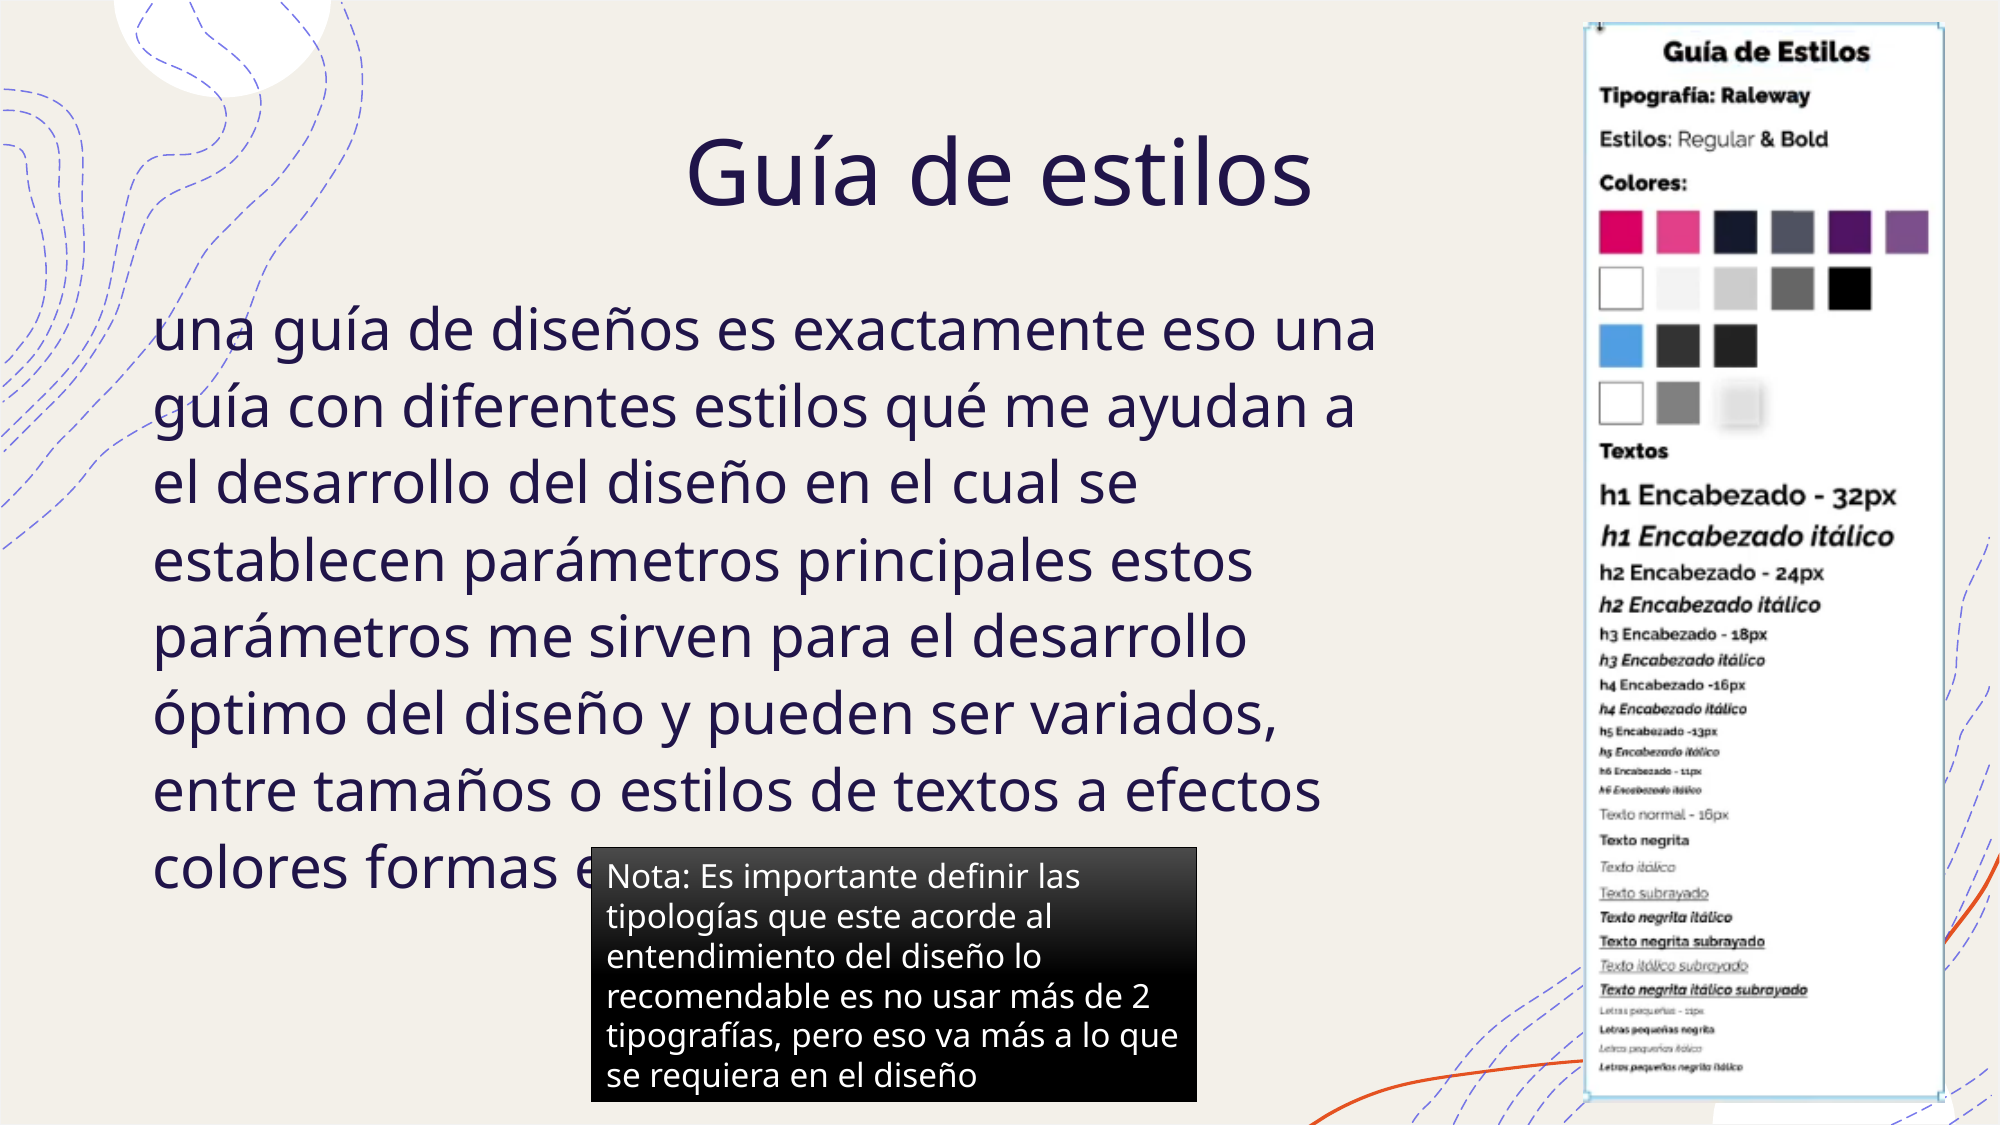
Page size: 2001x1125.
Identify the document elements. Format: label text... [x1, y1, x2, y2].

picture [1582, 22, 1945, 1103]
list una guía de diseños es exactamente eso una guía con diferentes estilos qué me ayudan a el desarrollo del diseño en el cual se establecen parámetros principales estos parámetros me sirven para el desarrollo óptimo del diseño y pueden ser variados, entre tamaños o estilos de textos a efectos colores formas entre otras [137, 277, 1415, 1014]
text_box Nota: Es importante definir las tipologías que este acorde al entendimiento del diseño lo recomendable es no usar más de 2 tipografías, pero eso va más a lo que se requiera en el diseño [591, 847, 1197, 1102]
title Guía de estilos [137, 59, 1582, 278]
